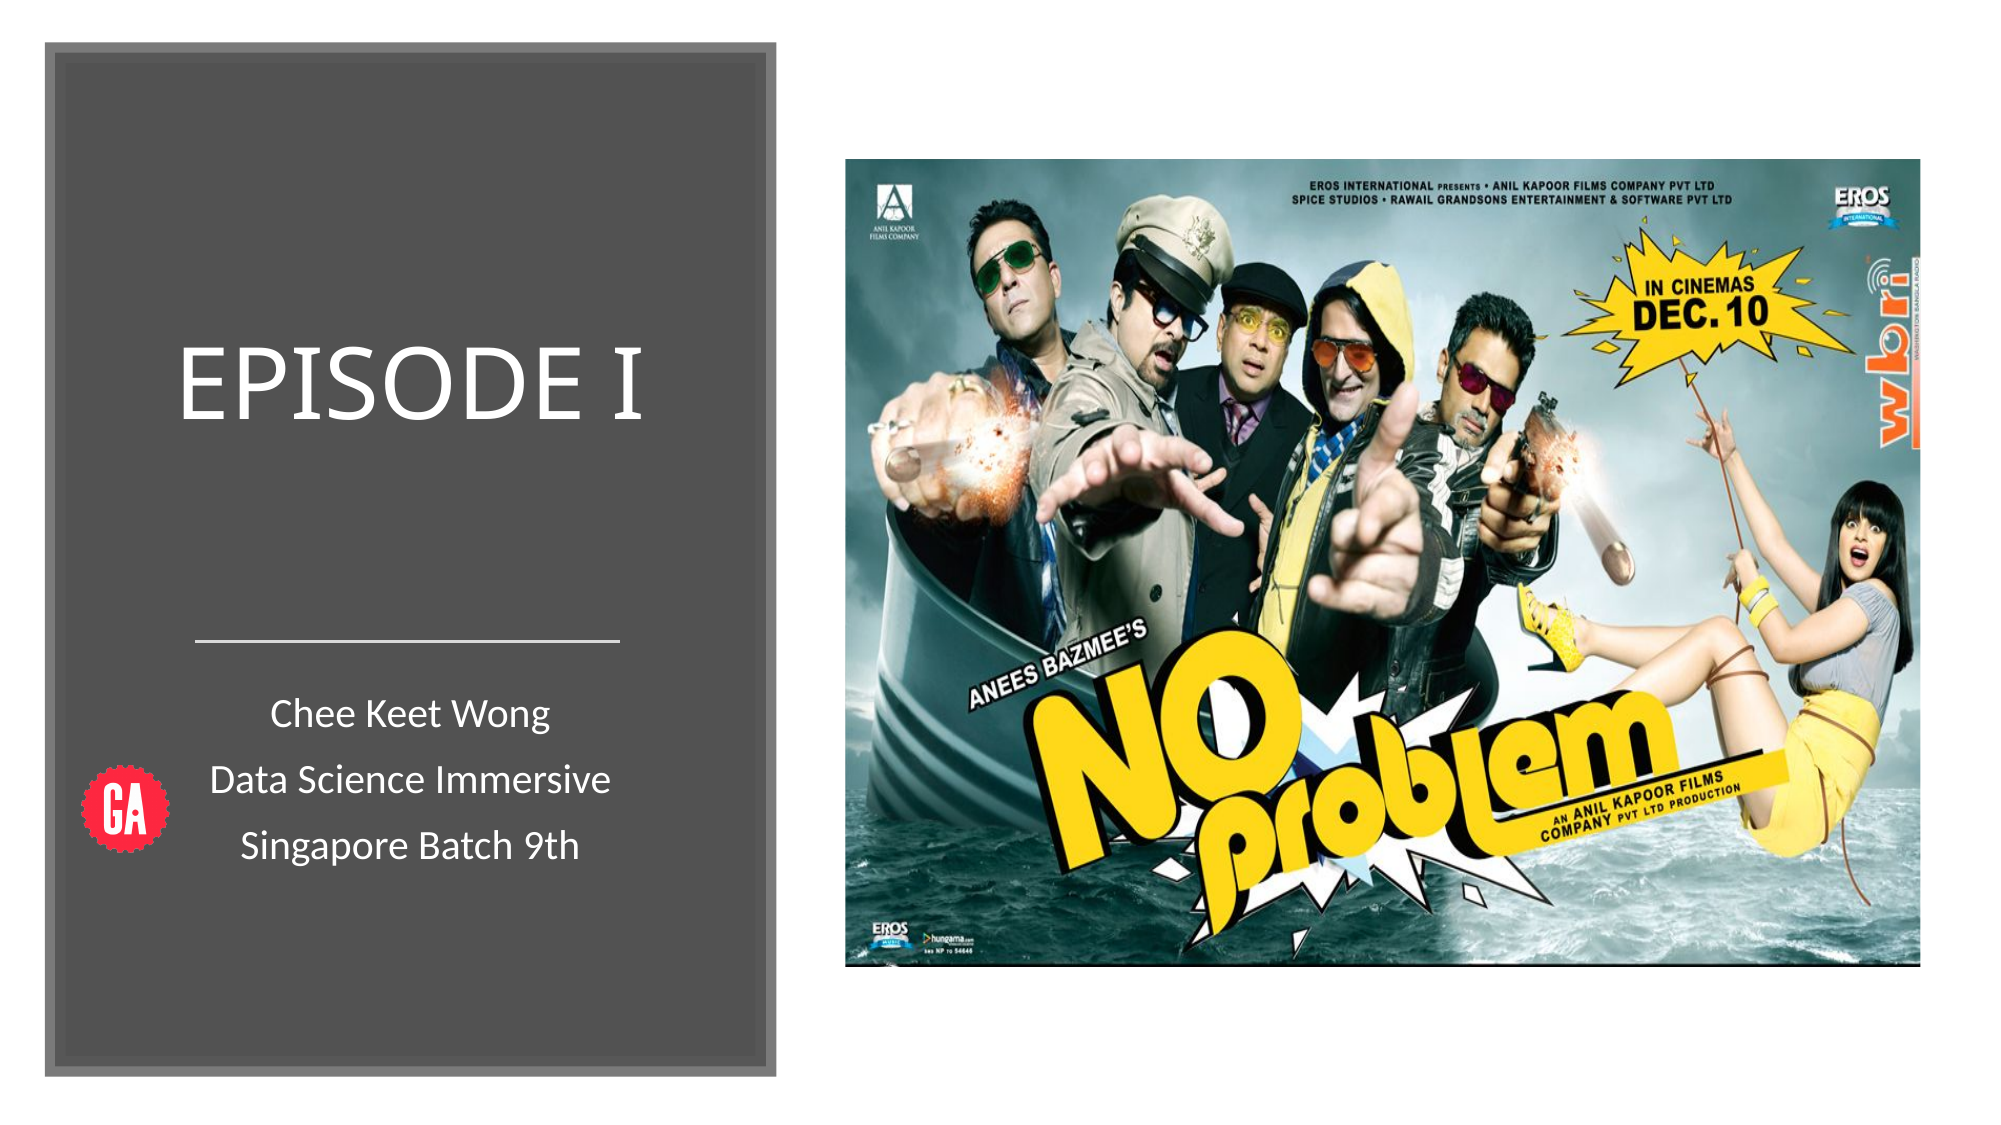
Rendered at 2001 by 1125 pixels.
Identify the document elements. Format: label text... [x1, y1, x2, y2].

picture [845, 159, 1921, 967]
title EPISODE I [110, 149, 711, 624]
text_box [54, 52, 767, 1067]
picture [79, 762, 170, 856]
subtitle Chee Keet Wong Data Science Immersive Singapore Batch 9th [110, 684, 711, 935]
